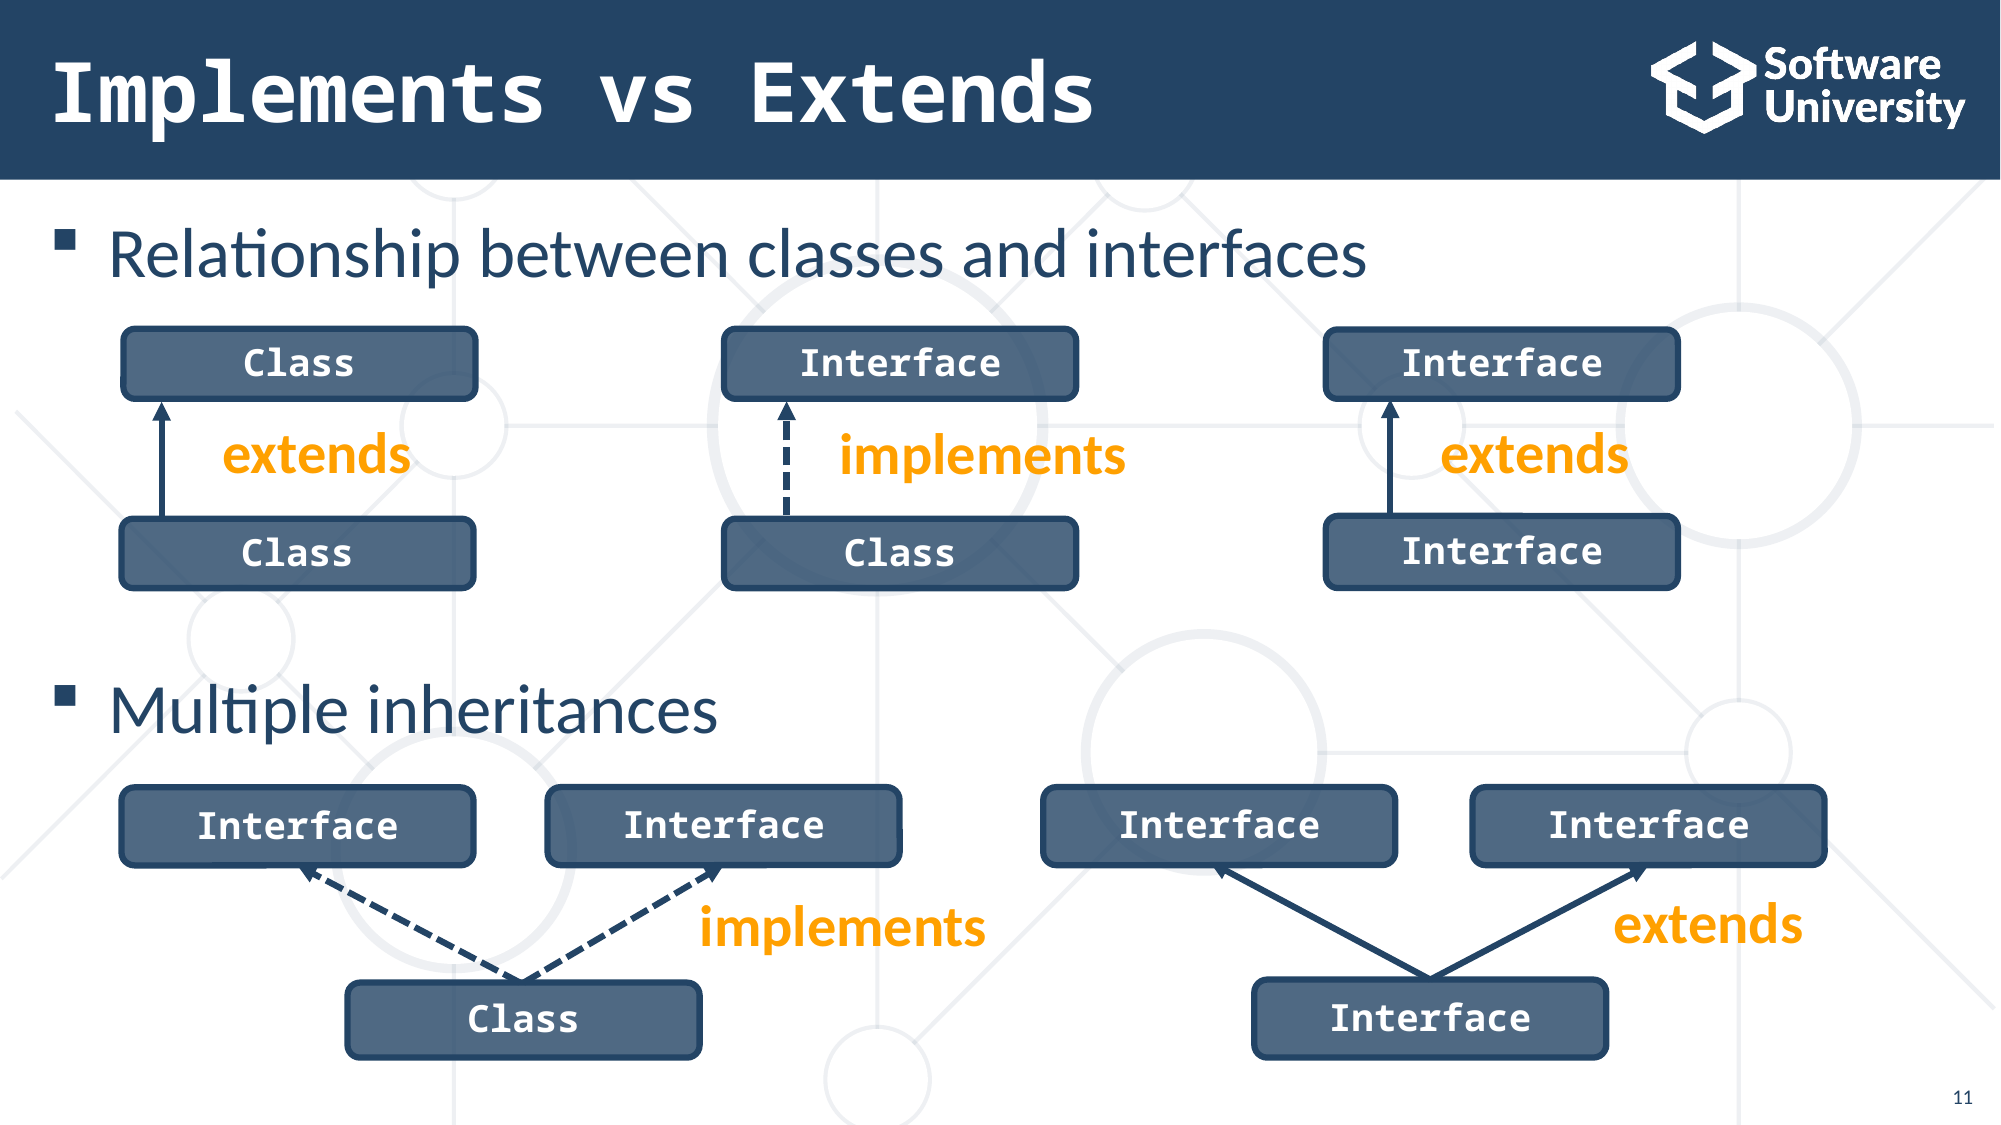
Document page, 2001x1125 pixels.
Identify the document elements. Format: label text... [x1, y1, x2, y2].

text_box implements [825, 409, 1143, 494]
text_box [297, 865, 521, 983]
text_box implements [727, 880, 1003, 966]
text_box Class [724, 518, 1077, 589]
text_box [1434, 864, 1649, 980]
text_box extends [1425, 408, 1645, 493]
text_box Interface [1043, 787, 1396, 866]
text_box Interface [121, 787, 474, 866]
text_box Interface [724, 328, 1077, 399]
text_box extends [207, 407, 428, 493]
text_box Interface [1254, 987, 1607, 1058]
text_box Interface [547, 787, 900, 866]
text_box Interface [1325, 515, 1678, 589]
list Relationship between classes and interfaces Multiple inheritances [31, 196, 1970, 1104]
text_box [523, 864, 724, 983]
text_box Interface [1472, 787, 1825, 866]
title Implements vs Extends [31, 16, 1625, 162]
text_box Class [347, 990, 700, 1058]
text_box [1209, 861, 1431, 980]
slide_number 11 [1927, 1067, 1989, 1117]
text_box Class [123, 328, 476, 399]
text_box Class [121, 518, 474, 589]
text_box extends [1653, 877, 1819, 963]
text_box Interface [1325, 329, 1678, 399]
picture [1651, 41, 1966, 134]
